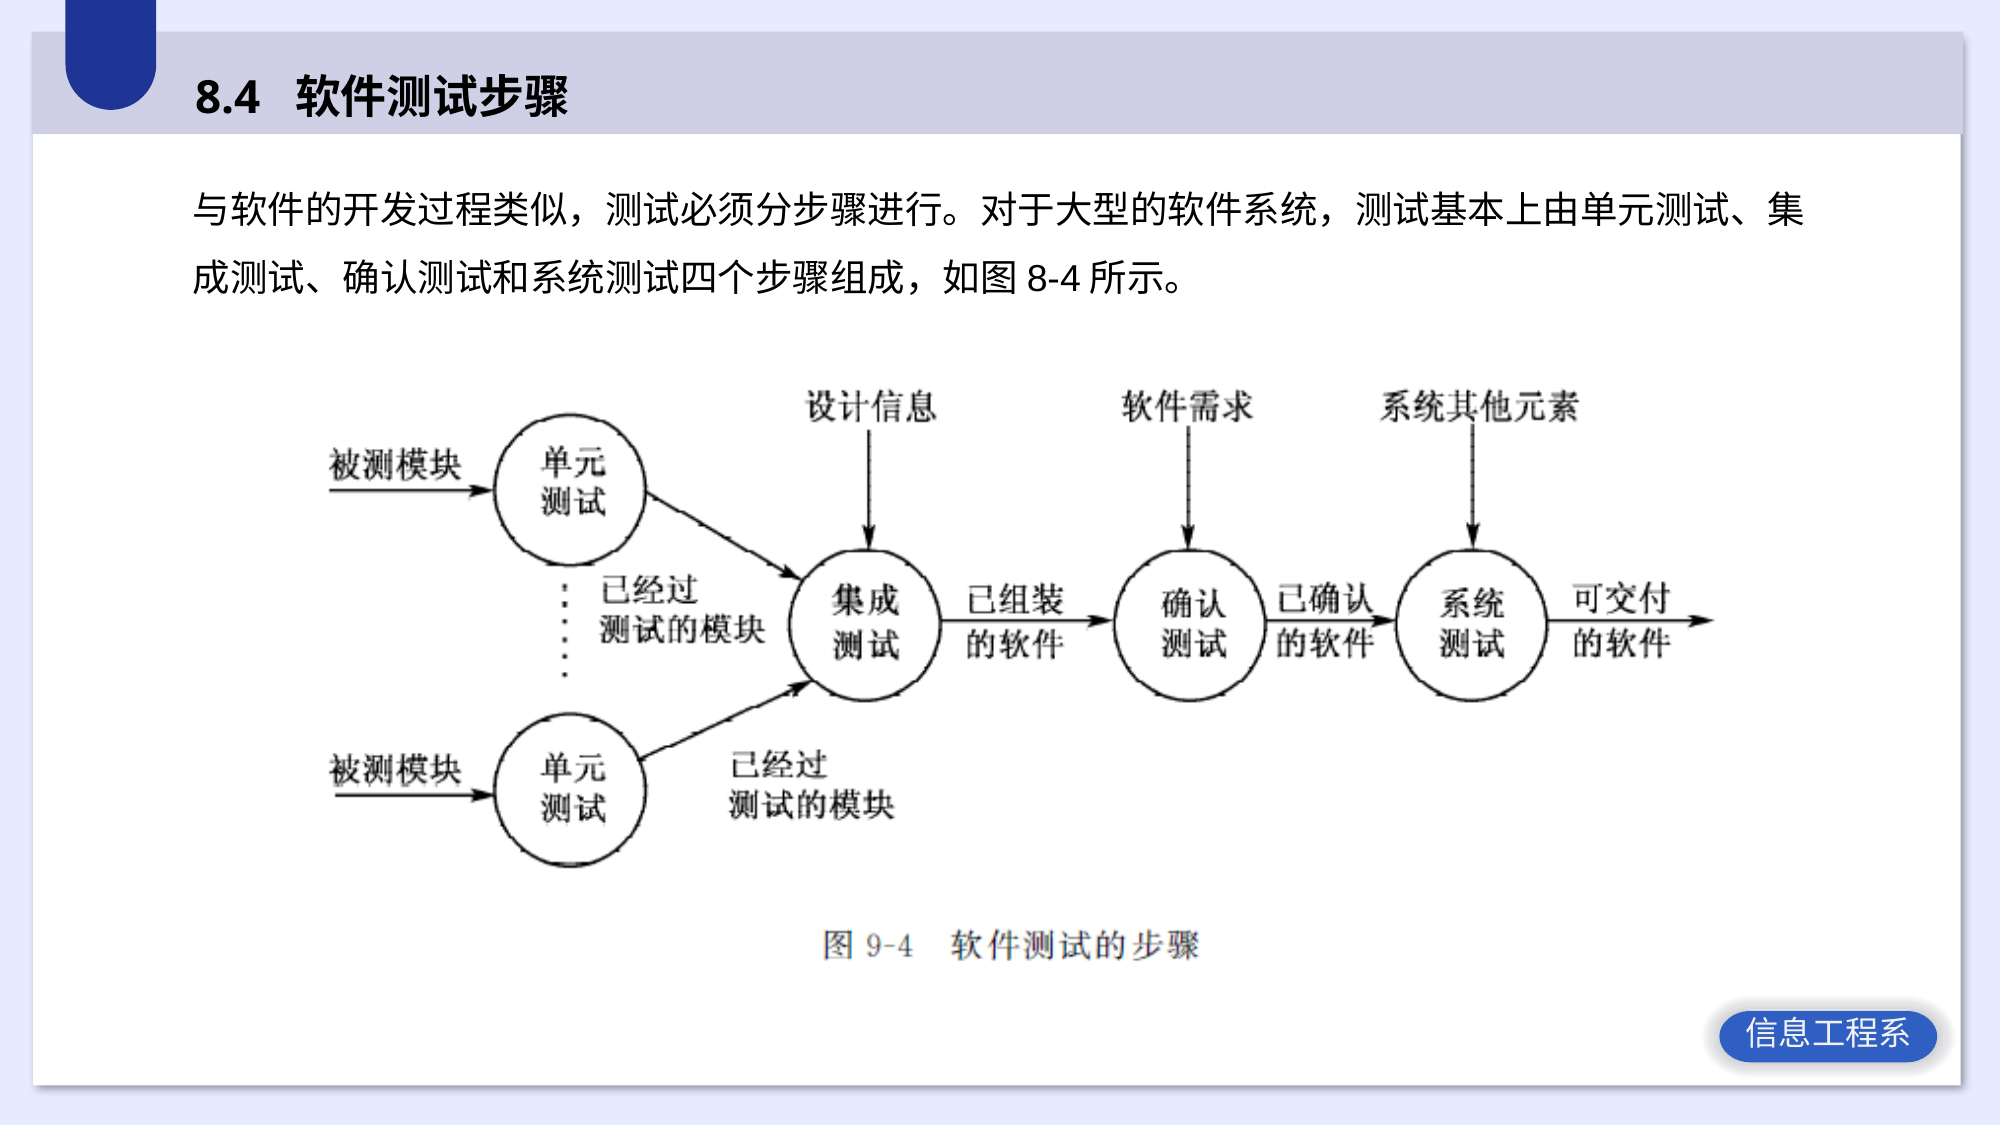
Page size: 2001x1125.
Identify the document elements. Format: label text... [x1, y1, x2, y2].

text_box 8.4 软件测试步骤 [180, 47, 596, 130]
text_box 与软件的开发过程类似，测试必须分步骤进行。对于大型的软件系统，测试基本上由单元测试、集成测试、确认测试和系统测试四个步骤组成，如图8-4所示。 [178, 156, 1852, 307]
picture [310, 377, 1806, 969]
